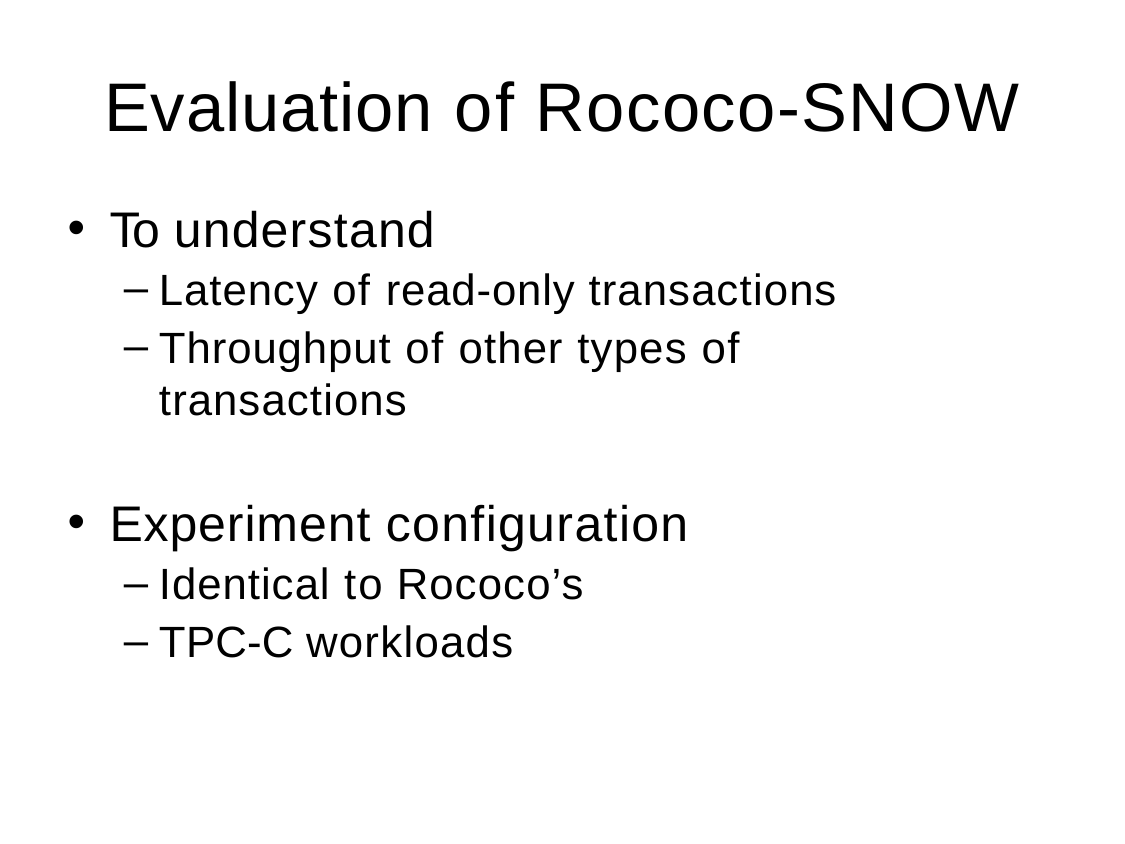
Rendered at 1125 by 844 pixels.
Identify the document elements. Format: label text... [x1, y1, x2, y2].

text_box To understand Latency of read-only transactions Throughput of other types of transactions Experiment configuration Identical to Rococo’s TPC-C workloads [65, 191, 1001, 667]
title Evaluation of Rococo-SNOW [102, 61, 1023, 204]
